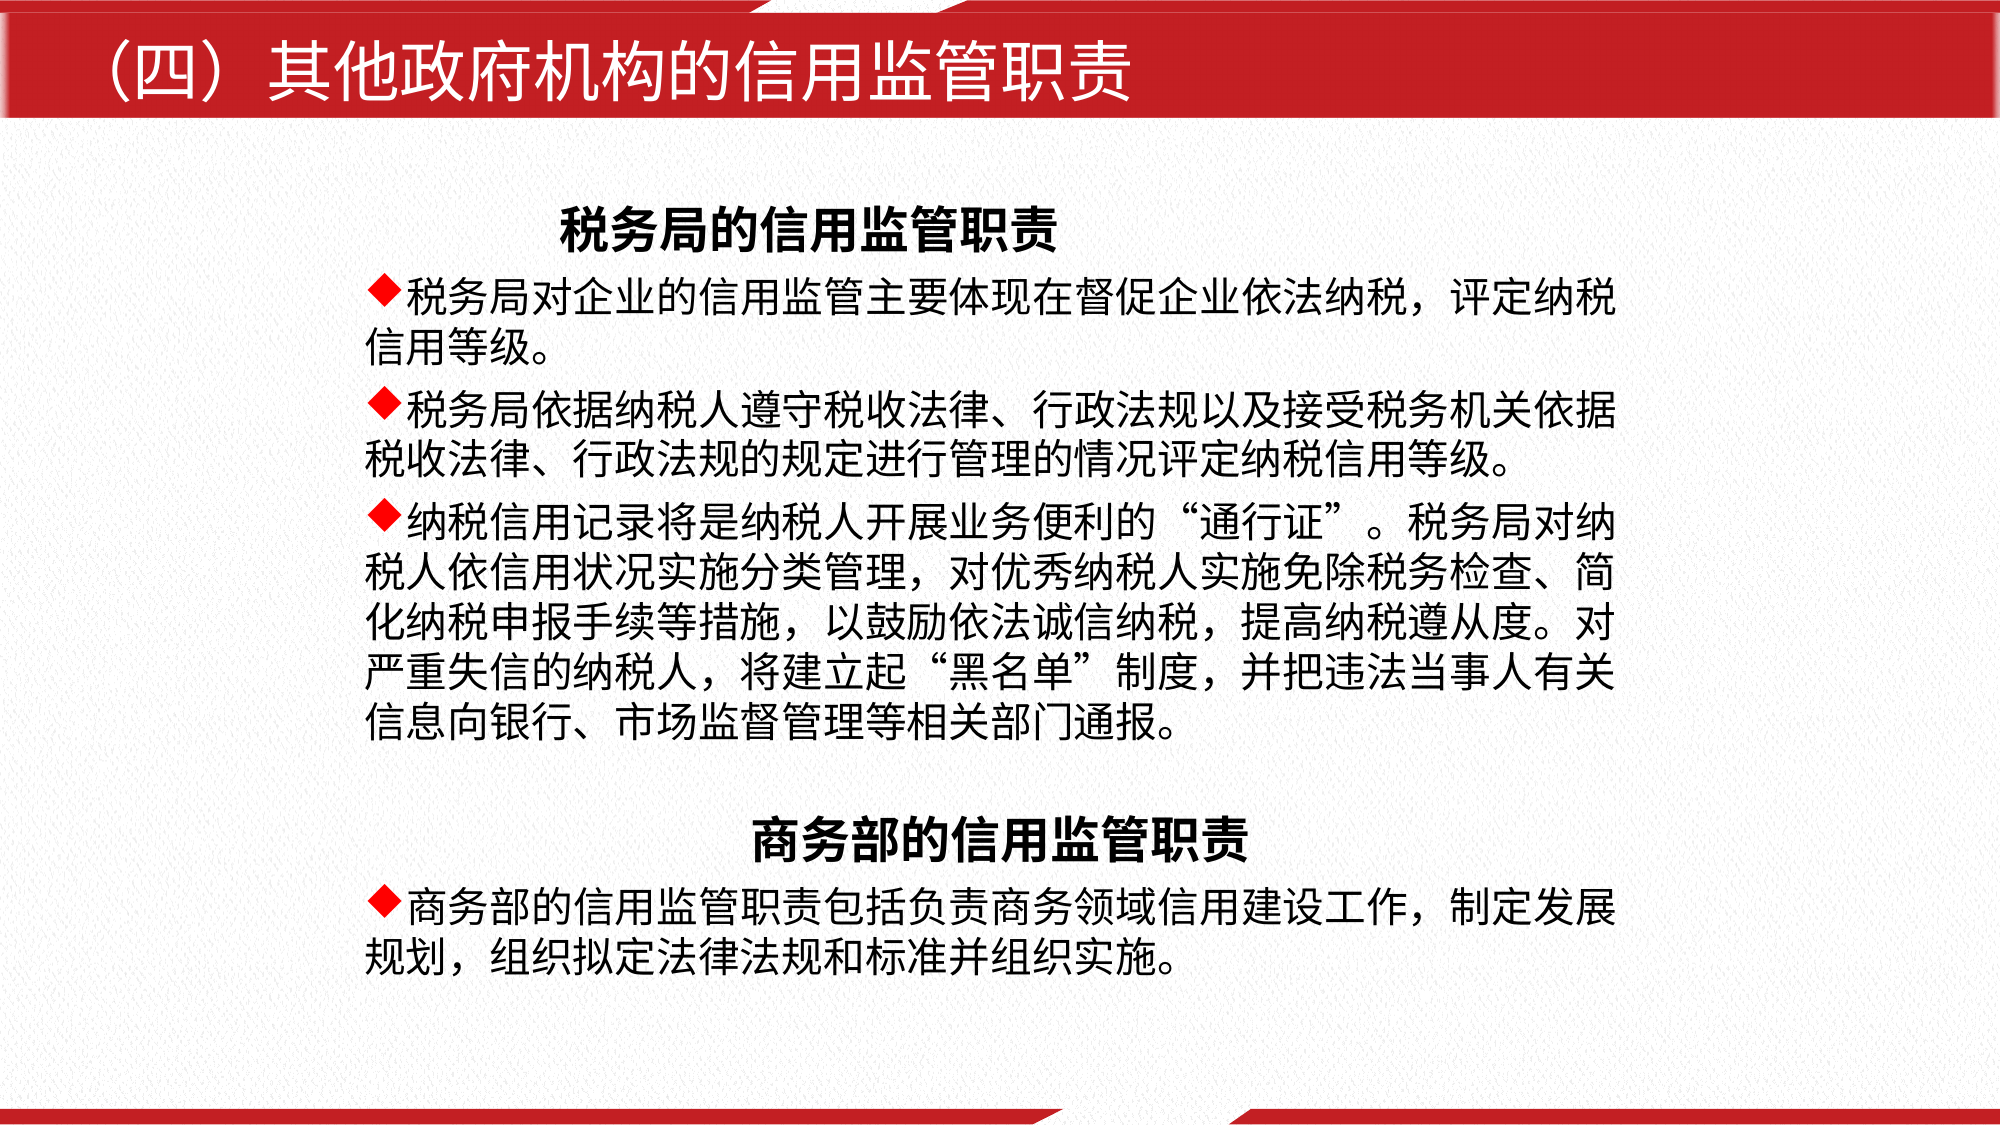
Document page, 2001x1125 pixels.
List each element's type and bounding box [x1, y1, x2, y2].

text_box [0, 0, 2000, 12]
picture [0, 12, 2000, 118]
text_box [0, 118, 2000, 1125]
